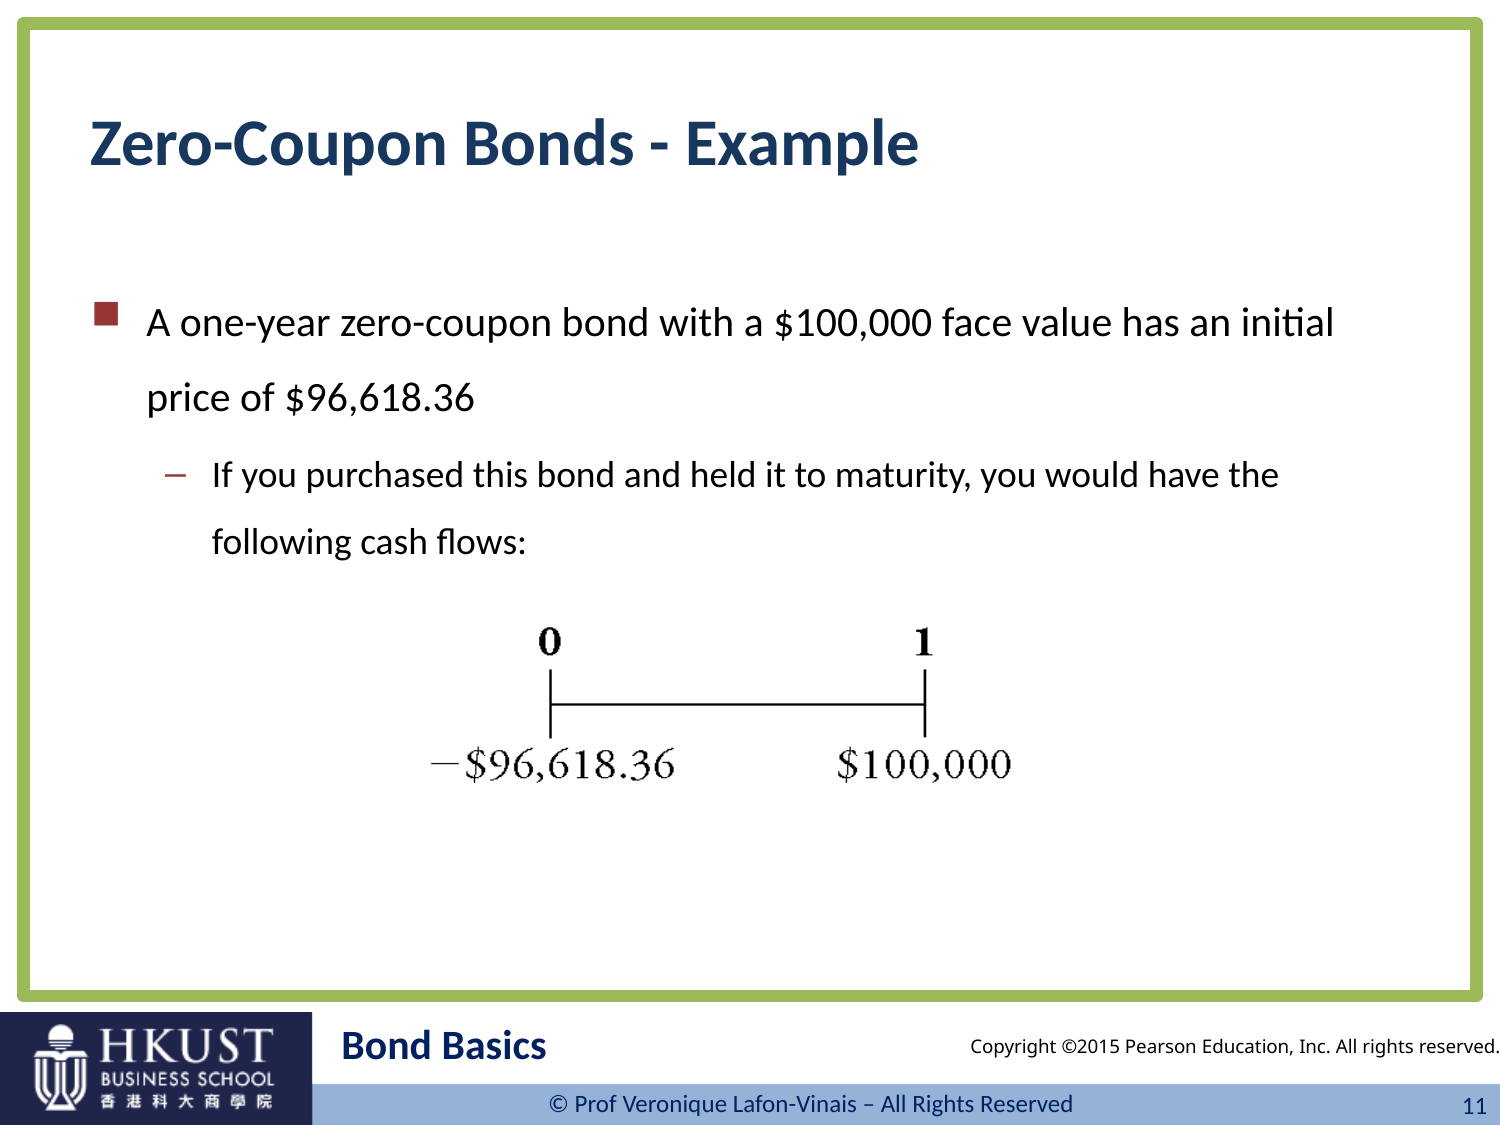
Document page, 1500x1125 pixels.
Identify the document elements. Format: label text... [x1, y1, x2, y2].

footer Bond Basics [326, 1007, 1500, 1078]
picture [0, 1012, 1500, 1125]
list A one-year zero-coupon bond with a $100,000 face value has an initial price of $96,618.36 If you purchased this bond and held it to maturity, you would have the following cash flows: [74, 262, 1426, 976]
text_box Copyright ©2015 Pearson Education, Inc. All rights reserved. [614, 1034, 1500, 1065]
title Zero-Coupon Bonds - Example [74, 44, 1426, 233]
slide_number 11 [1351, 1080, 1500, 1125]
picture [424, 618, 1013, 790]
